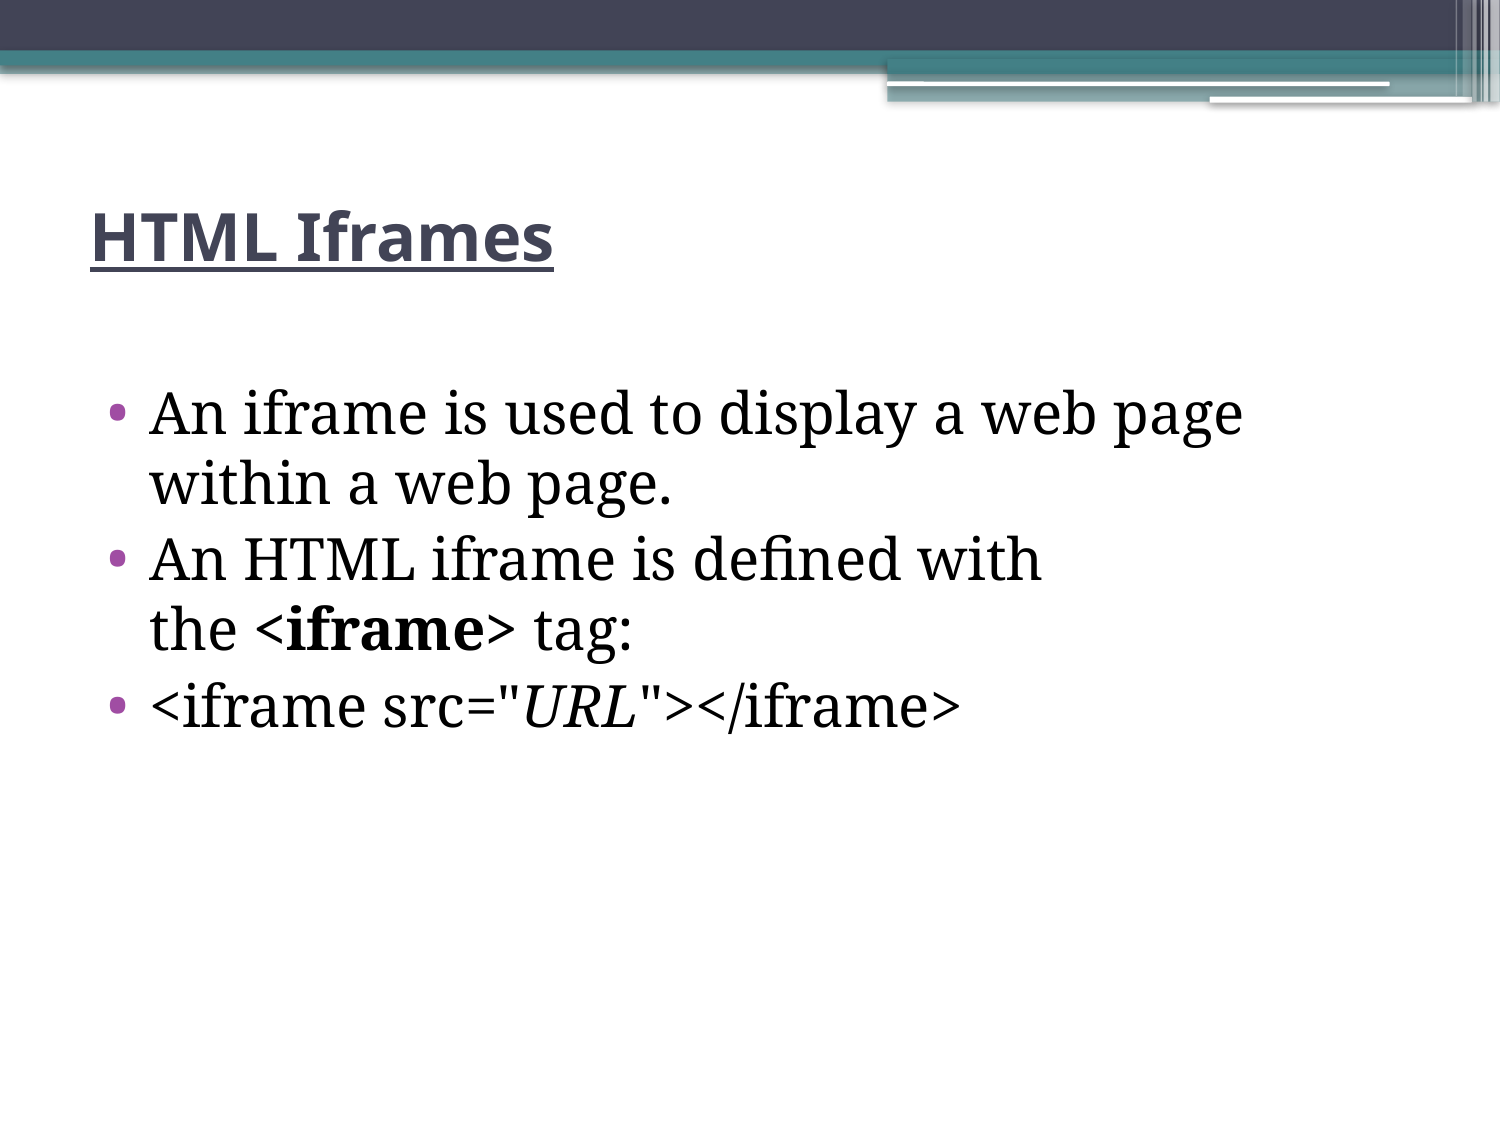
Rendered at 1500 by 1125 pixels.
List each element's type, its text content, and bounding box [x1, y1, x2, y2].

list An iframe is used to display a web page within a web page. An HTML iframe is defined with the <iframe> tag: <iframe src="URL"></iframe> [75, 368, 1425, 1079]
title HTML Iframes [75, 187, 1425, 363]
